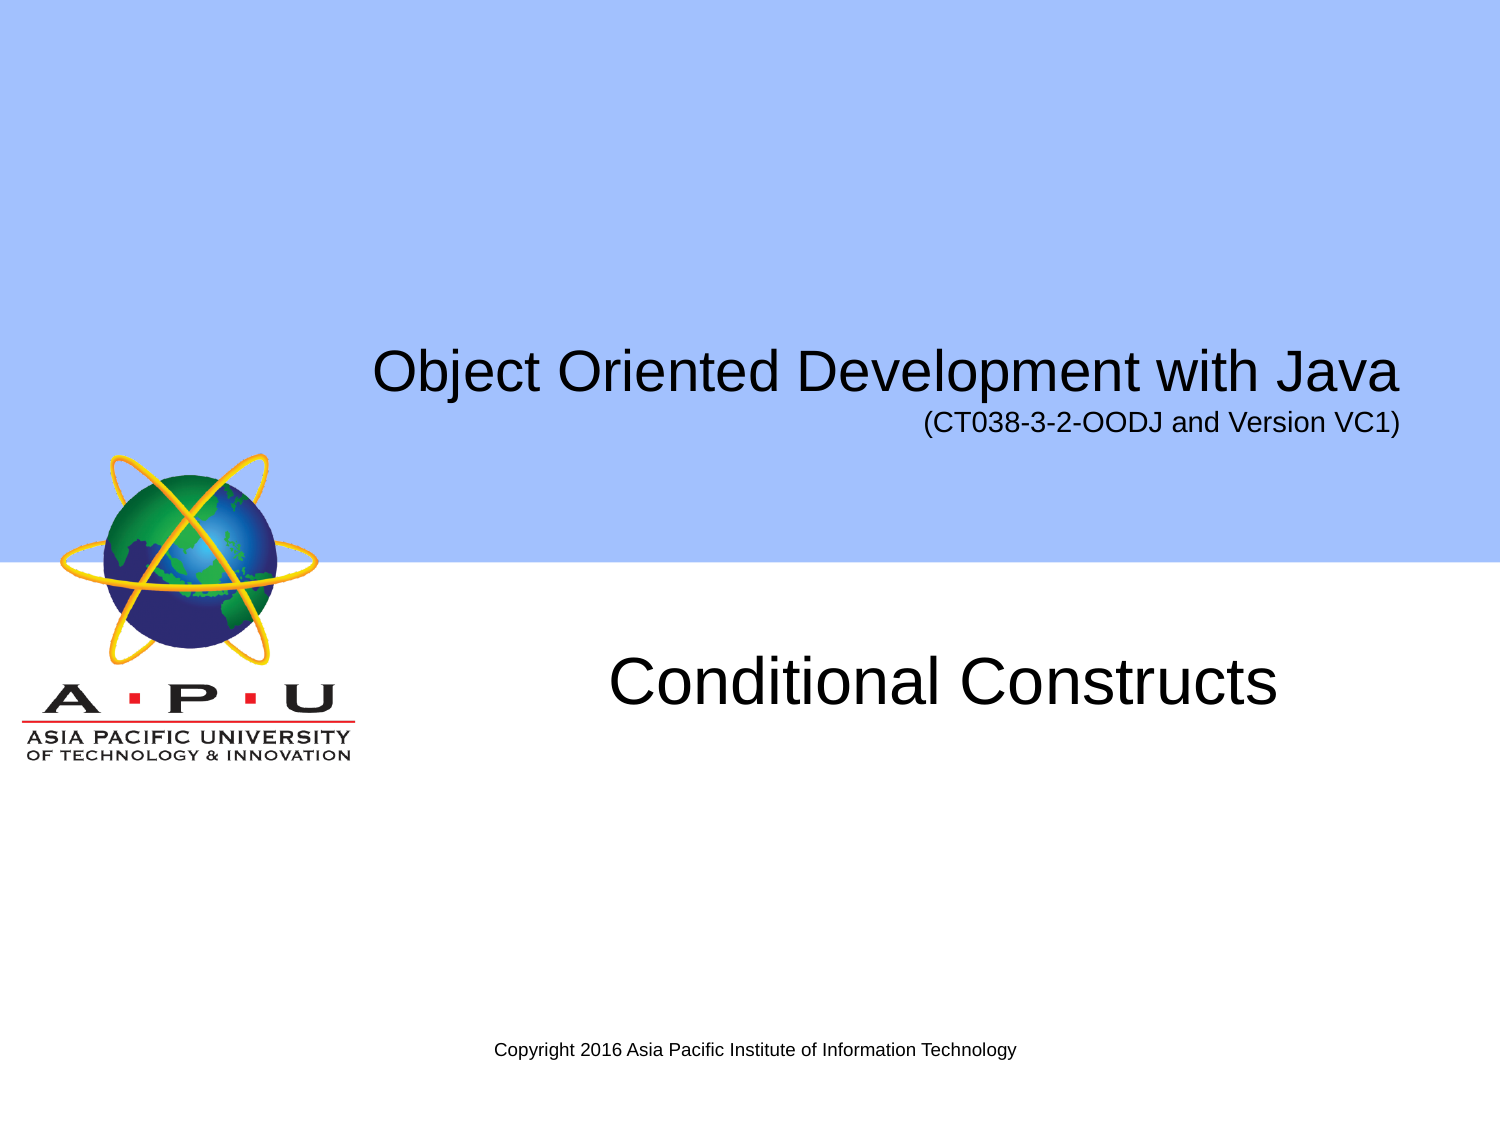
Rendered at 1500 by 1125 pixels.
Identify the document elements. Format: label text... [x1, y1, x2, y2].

text_box Object Oriented Development with Java (CT038-3-2-OODJ and Version VC1) [357, 325, 1416, 446]
title Conditional Constructs [387, 613, 1500, 742]
text_box Copyright 2016 Asia Pacific Institute of Information Technology [479, 1030, 1032, 1068]
picture [0, 412, 397, 805]
